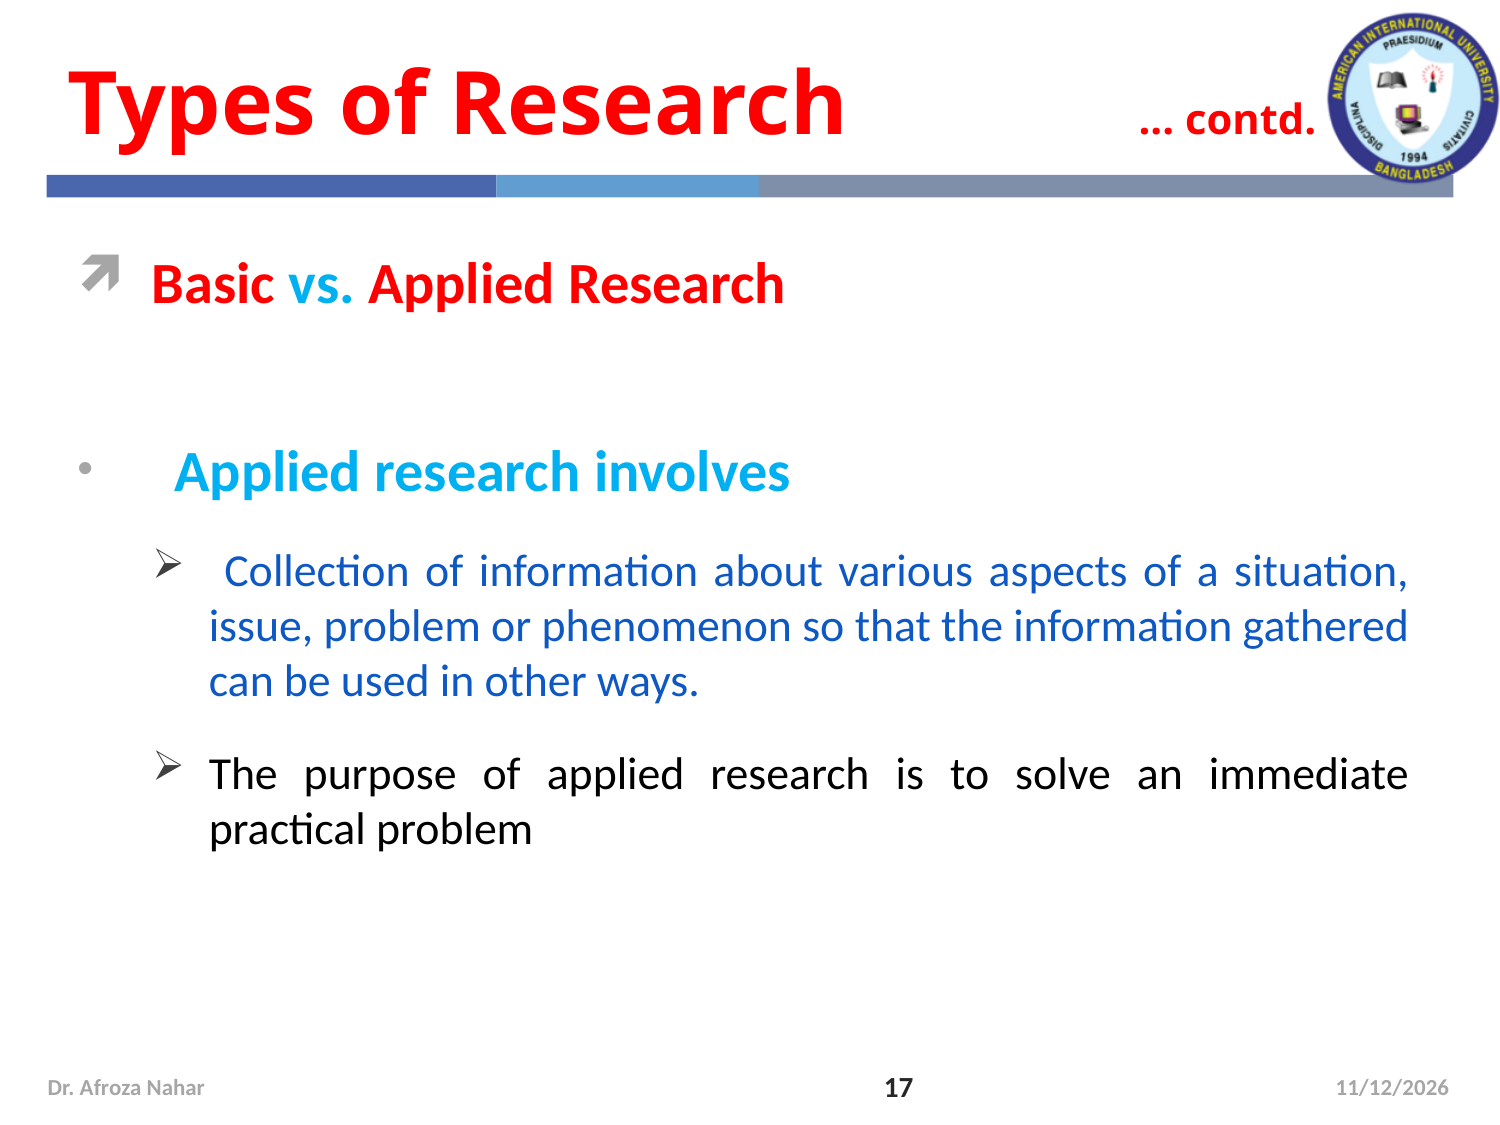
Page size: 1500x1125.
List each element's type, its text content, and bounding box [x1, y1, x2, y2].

title Types of Research ... contd. [52, 9, 1465, 160]
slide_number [1114, 1055, 1465, 1116]
slide_number 17 [825, 1055, 929, 1115]
footer Dr. Afroza Nahar [32, 1055, 600, 1116]
subtitle Basic vs. Applied Research Applied research involves Collection of information about various aspects of a situation, issue, problem or phenomenon so that the information gathered can be used in other ways. The purpose of applied research is to solve an immediate practical problem [62, 237, 1425, 1010]
picture [1324, 9, 1500, 188]
